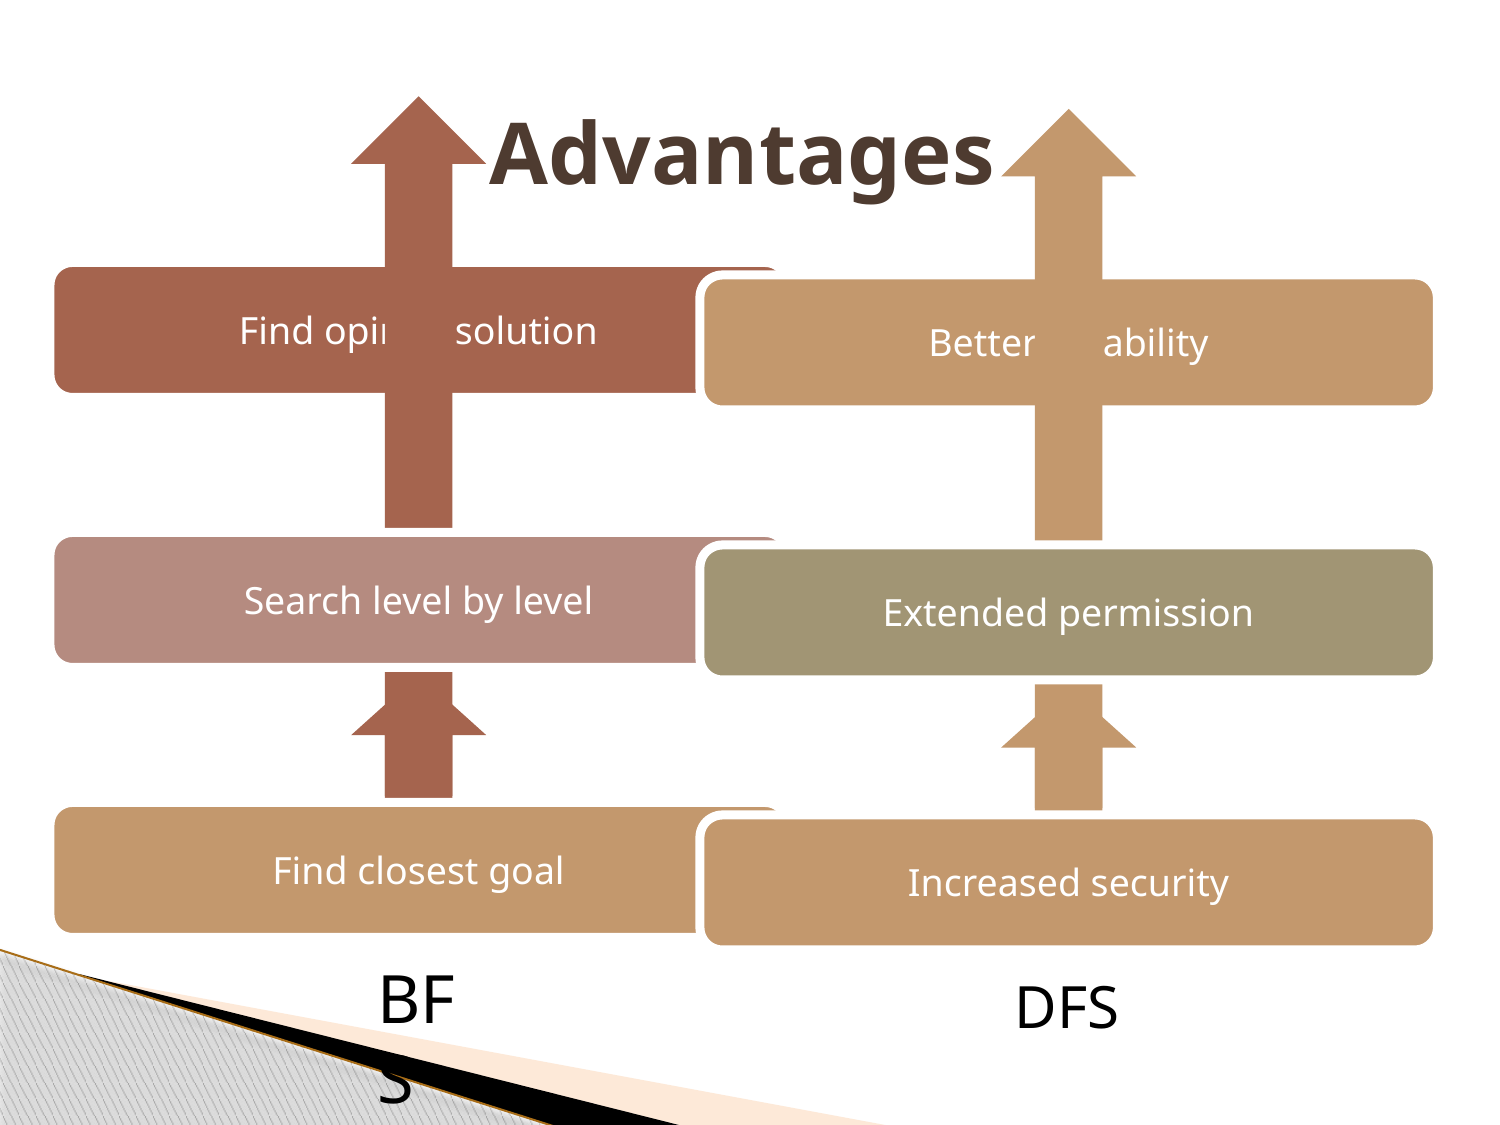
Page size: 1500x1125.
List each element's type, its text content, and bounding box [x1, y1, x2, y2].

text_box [699, 274, 1438, 951]
text_box BFS [362, 949, 506, 1125]
title Advantages [474, 87, 1100, 213]
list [49, 262, 788, 938]
text_box DFS [999, 962, 1138, 1048]
